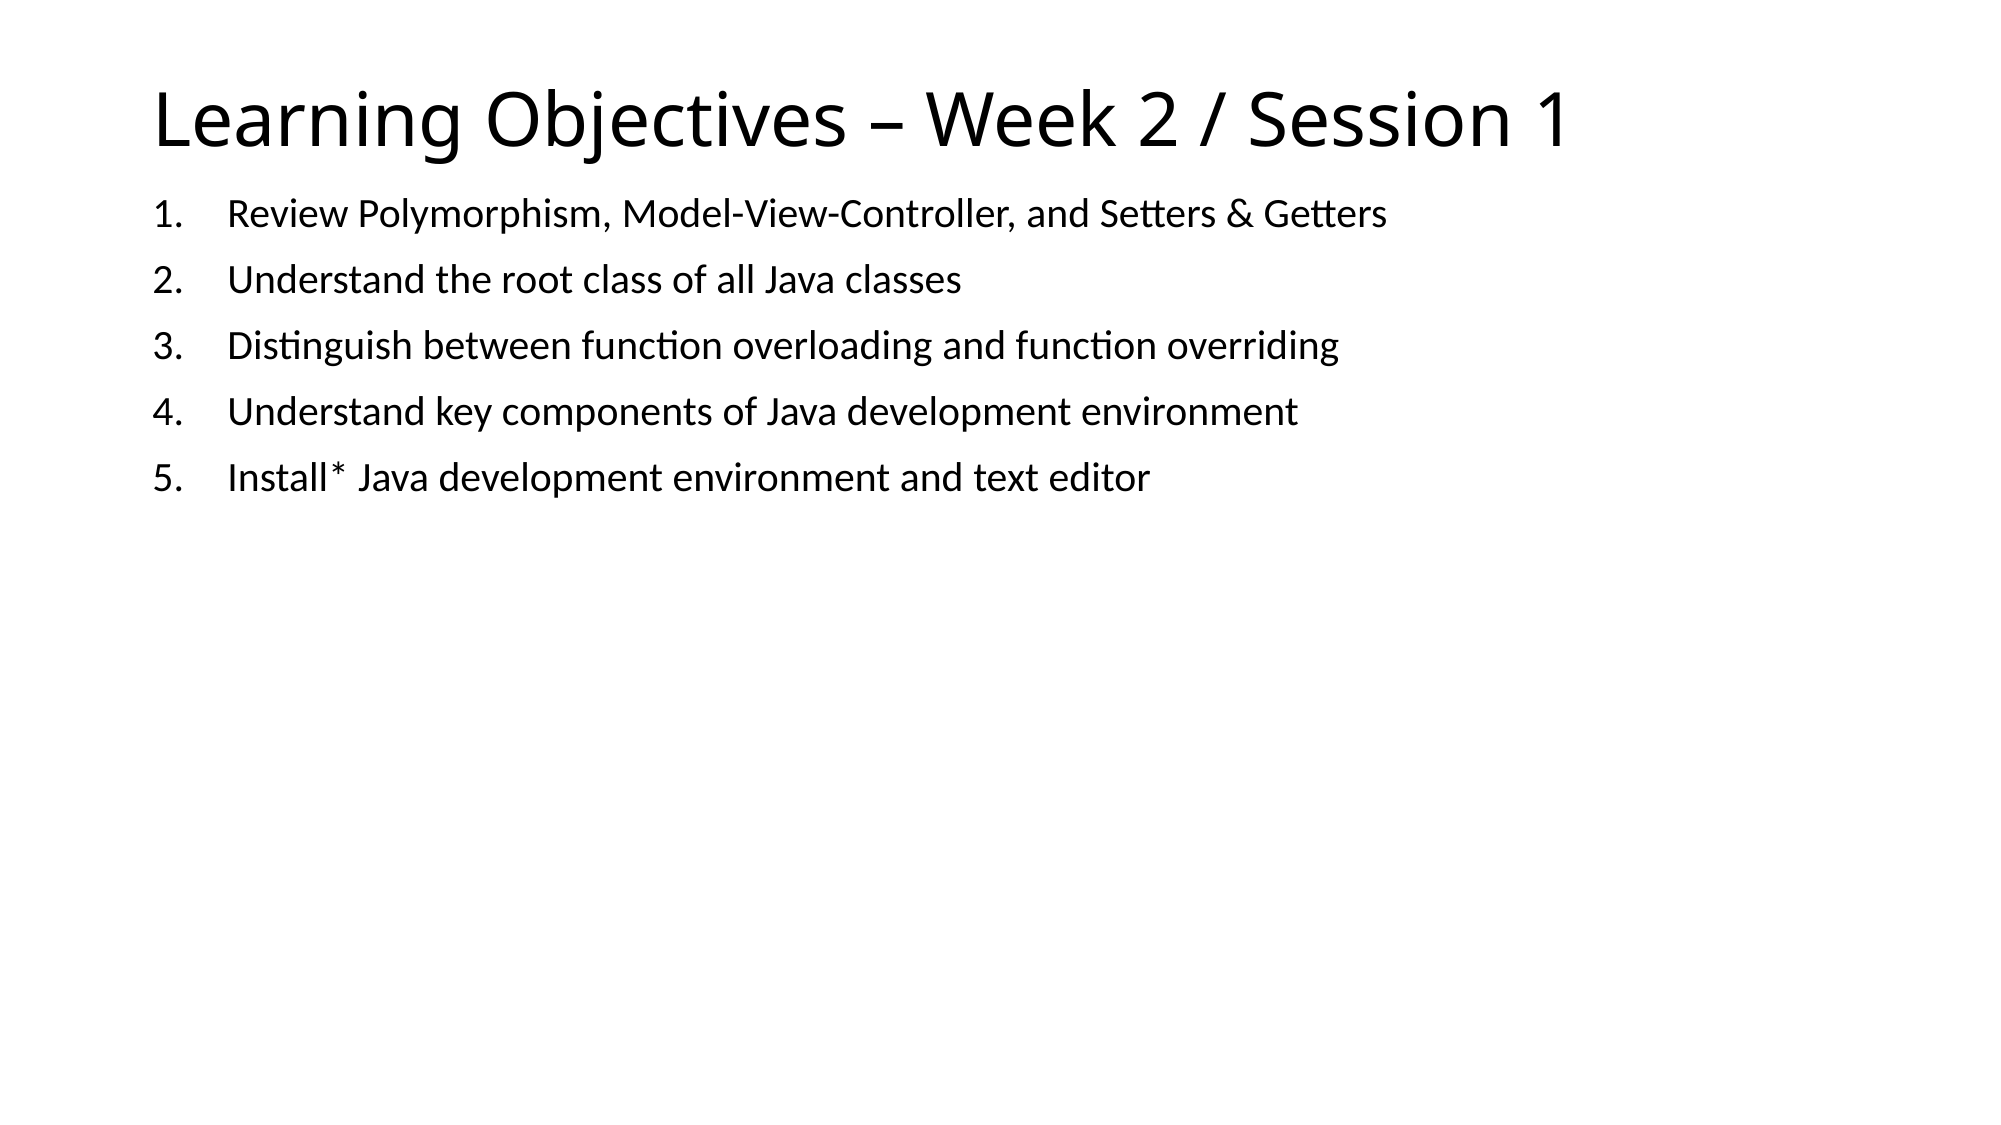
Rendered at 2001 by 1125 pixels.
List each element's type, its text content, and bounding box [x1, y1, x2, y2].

title Learning Objectives – Week 2 / Session 1 [137, 59, 1863, 184]
list Review Polymorphism, Model-View-Controller, and Setters & Getters Understand the root class of all Java classes Distinguish between function overloading and function overriding Understand key components of Java development environment Install* Java development environment and text editor [137, 184, 1896, 1081]
